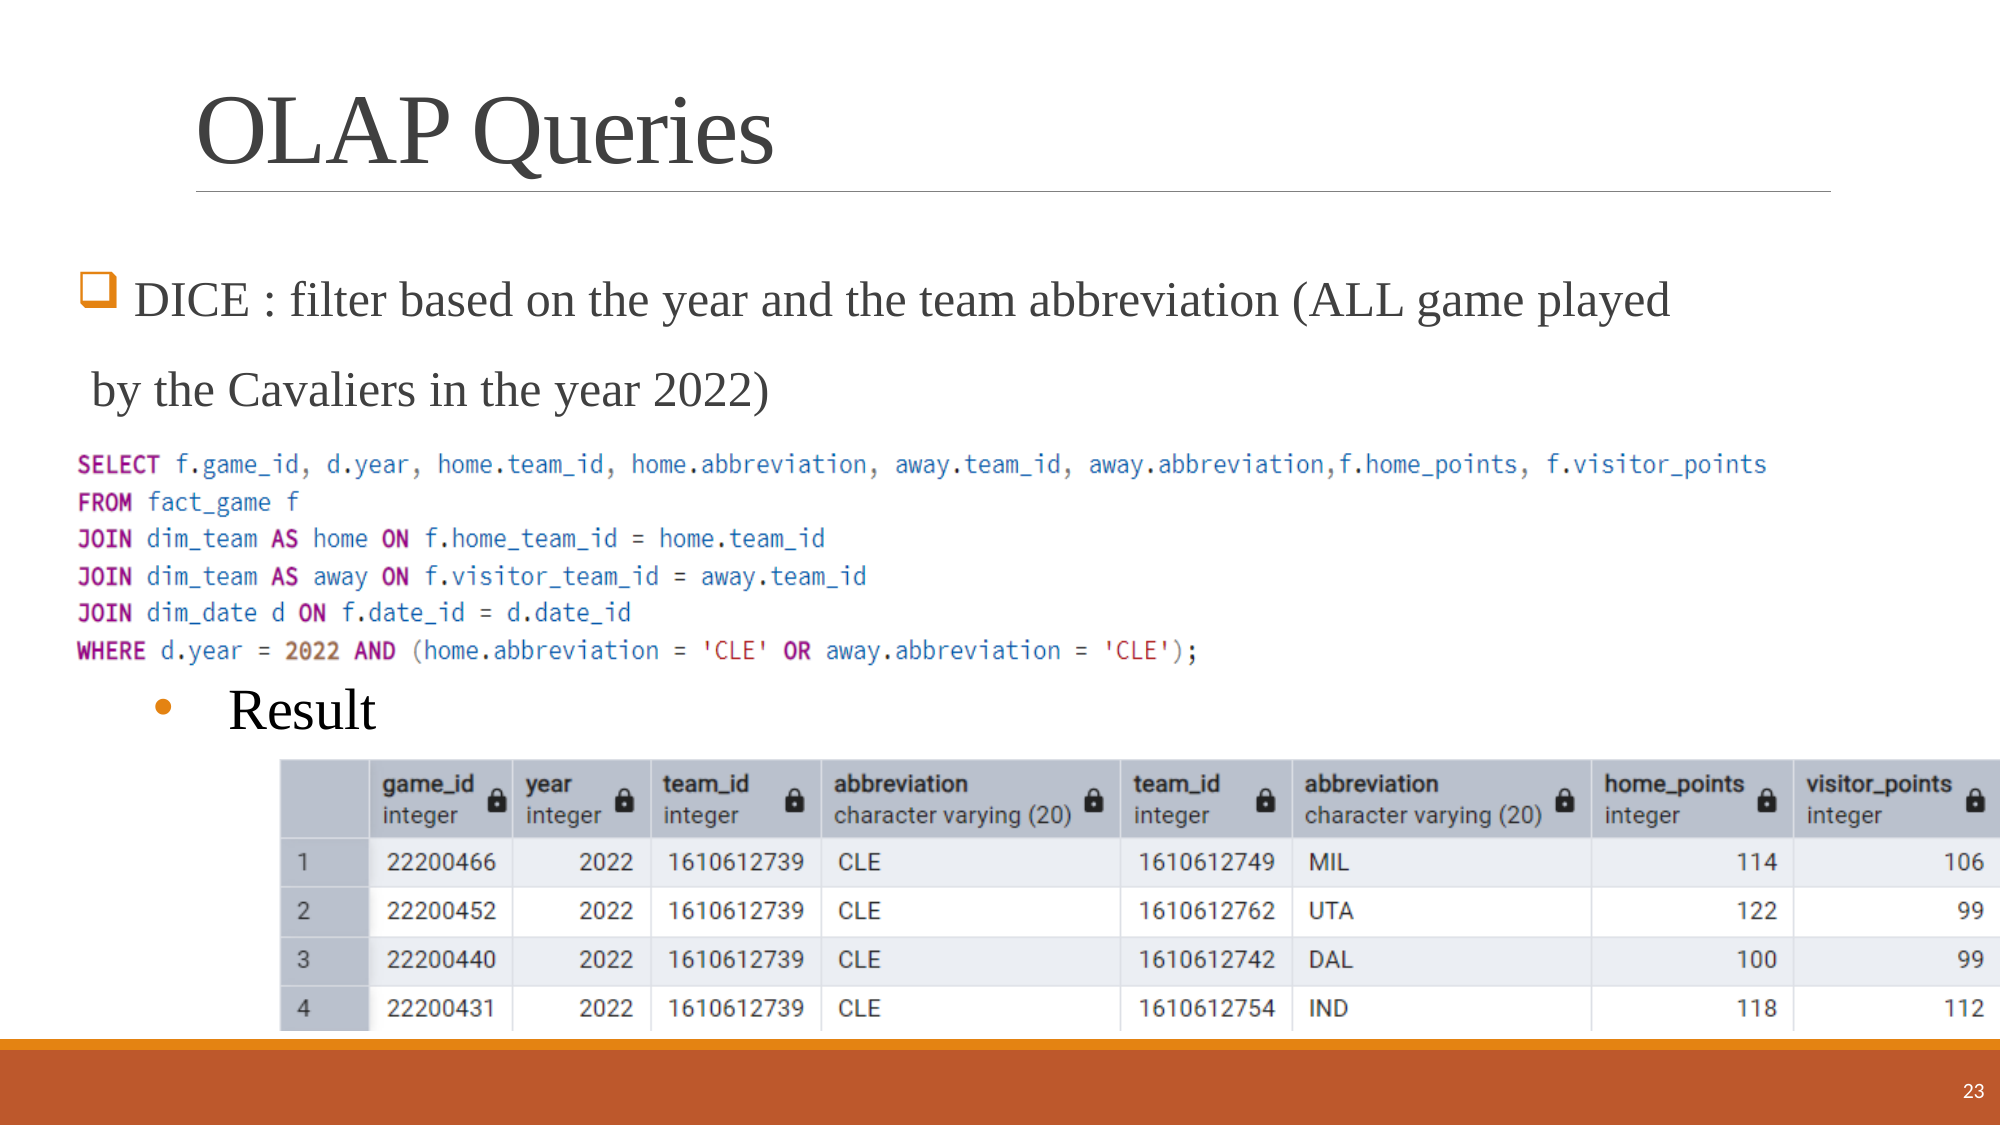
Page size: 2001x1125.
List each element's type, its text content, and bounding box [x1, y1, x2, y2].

picture [75, 449, 1802, 676]
list DICE : filter based on the year and the team abbreviation (ALL game played by the Cavaliers in the year 2022) [76, 229, 1727, 449]
title OLAP Queries [180, 45, 1830, 192]
list DICE : filter based on the year and the team abbreviation (ALL game played by the Cavaliers in the year 2022) [76, 684, 1727, 890]
picture [274, 759, 2000, 1031]
slide_number 23 [1784, 1059, 2000, 1120]
